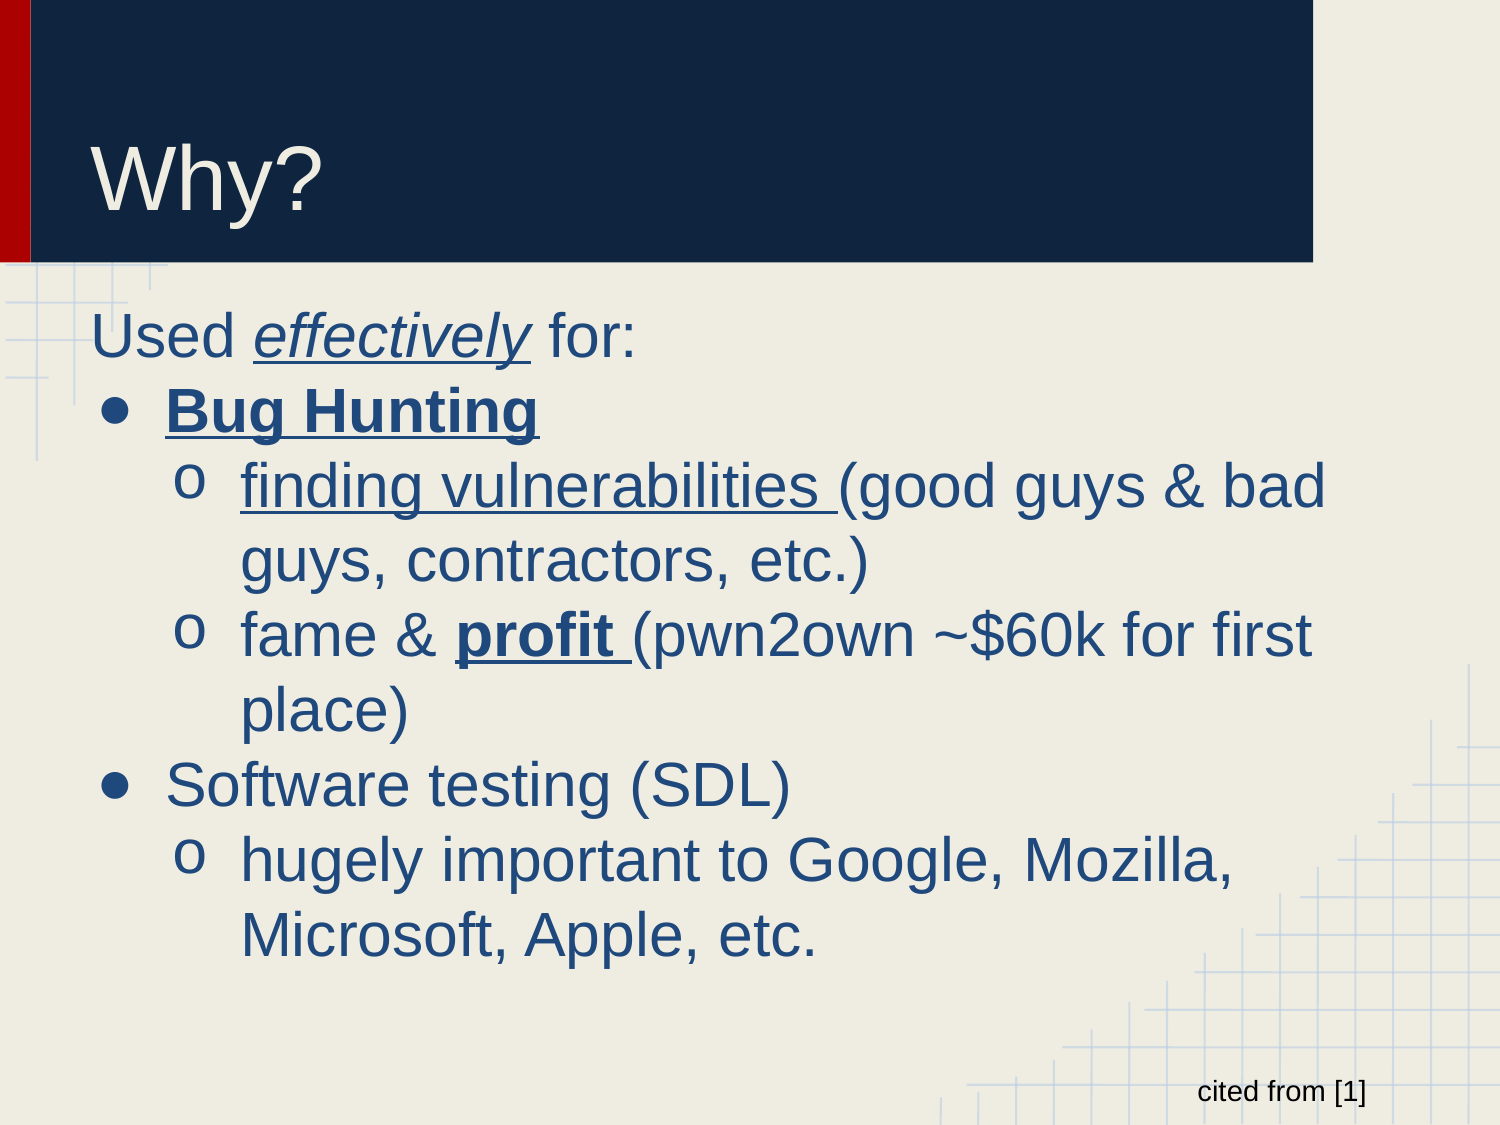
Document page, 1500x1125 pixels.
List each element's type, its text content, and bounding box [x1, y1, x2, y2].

text_box cited from [1] [1182, 1057, 1471, 1107]
list Used effectively for: Bug Hunting finding vulnerabilities (good guys & bad guys, contractors, etc.) fame & profit (pwn2own ~$60k for first place) Software testing (SDL) hugely important to Google, Mozilla, Microsoft, Apple, etc. [75, 279, 1425, 1074]
title Why? [75, 22, 1276, 244]
